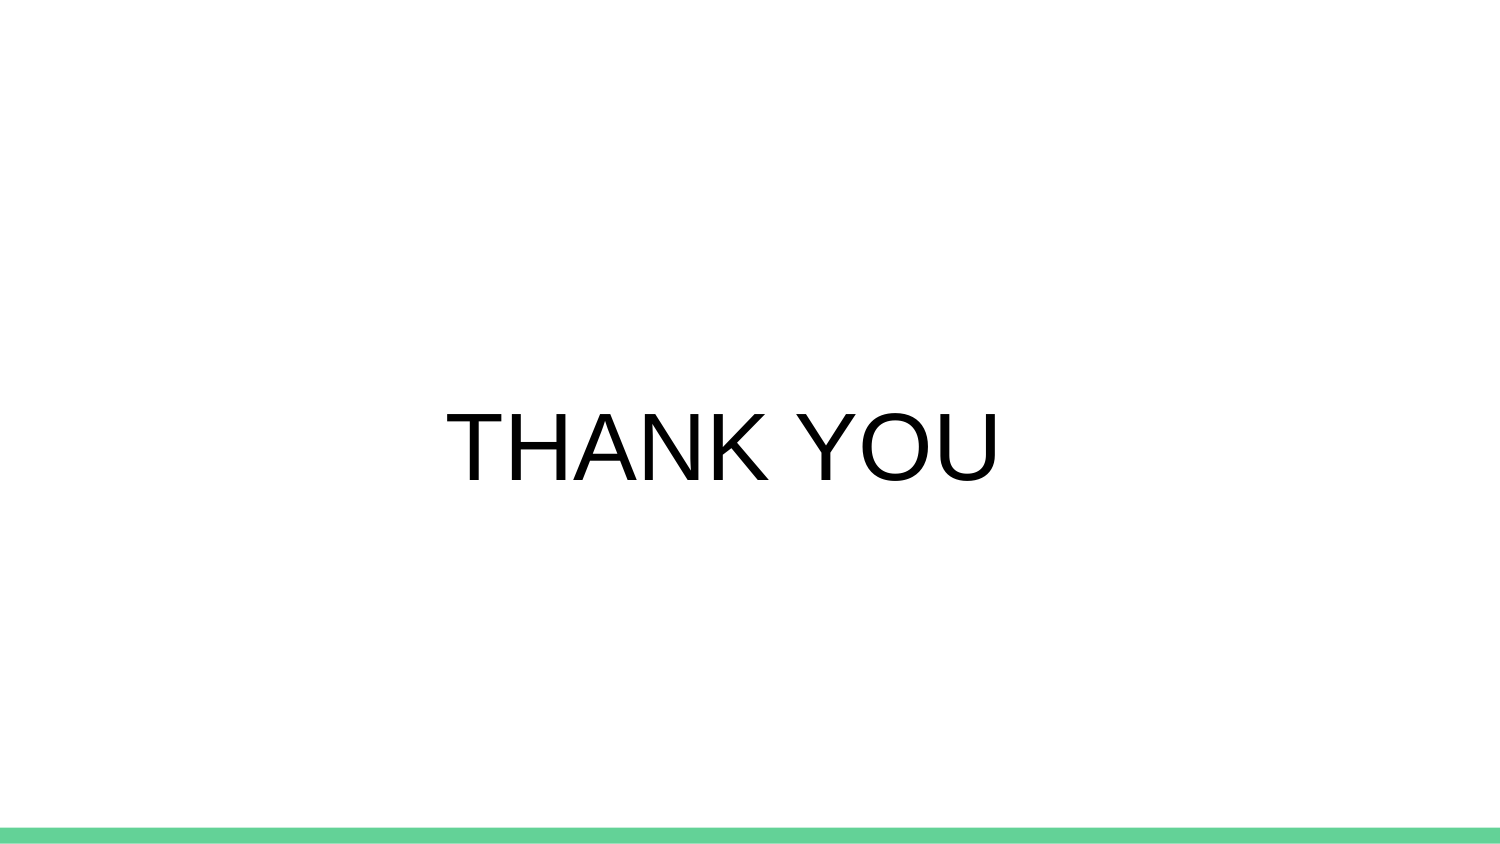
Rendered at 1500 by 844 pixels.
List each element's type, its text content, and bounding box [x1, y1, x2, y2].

list THANK YOU [51, 38, 1436, 780]
